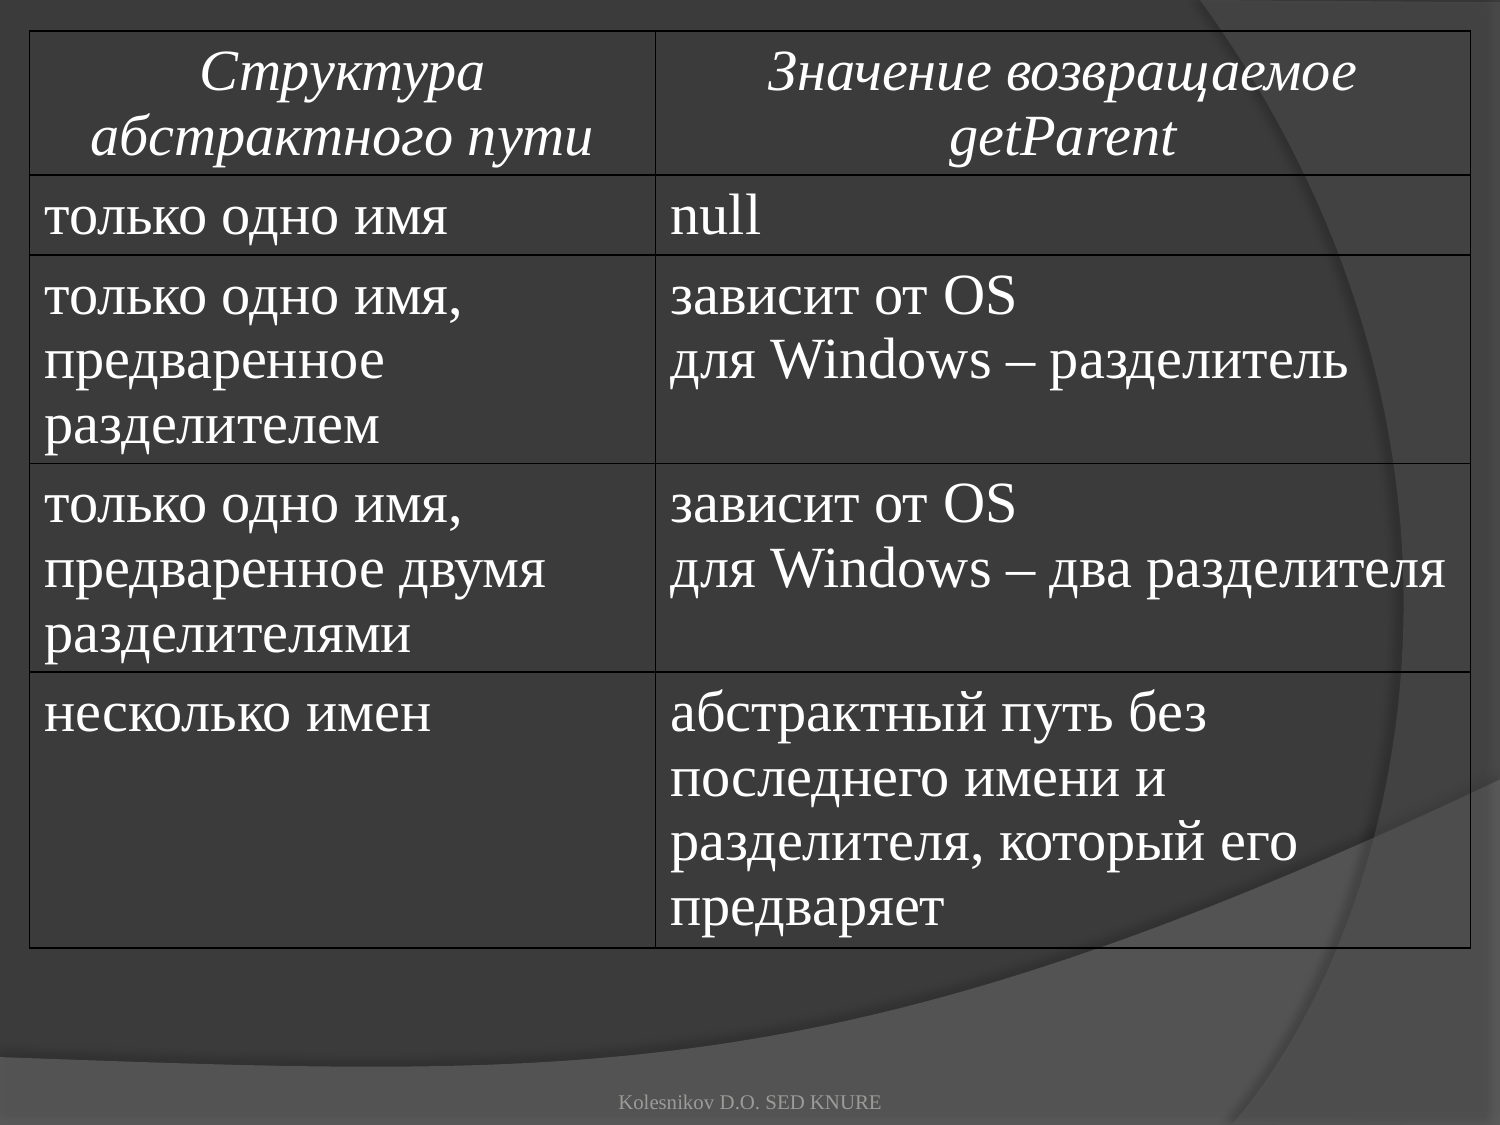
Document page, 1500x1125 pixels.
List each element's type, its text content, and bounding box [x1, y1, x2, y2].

footer Kolesnikov D.O. SED KNURE [512, 1053, 988, 1114]
table_cell зависит от OS для Windows – два разделителя [656, 464, 1470, 671]
table_cell только одно имя, предваренное двумя разделителями [30, 464, 655, 671]
table_cell абстрактный путь без последнего имени и разделителя, который его предваряет [656, 673, 1470, 947]
table_cell только одно имя, предваренное разделителем [30, 256, 655, 463]
table_header Значение возвращаемое getParent [656, 32, 1470, 174]
table_cell только одно имя [30, 176, 655, 254]
table_cell несколько имен [30, 673, 655, 947]
table_cell null [656, 176, 1470, 254]
table_header Структура абстрактного пути [30, 32, 655, 174]
table_cell зависит от OS для Windows – разделитель [656, 256, 1470, 463]
